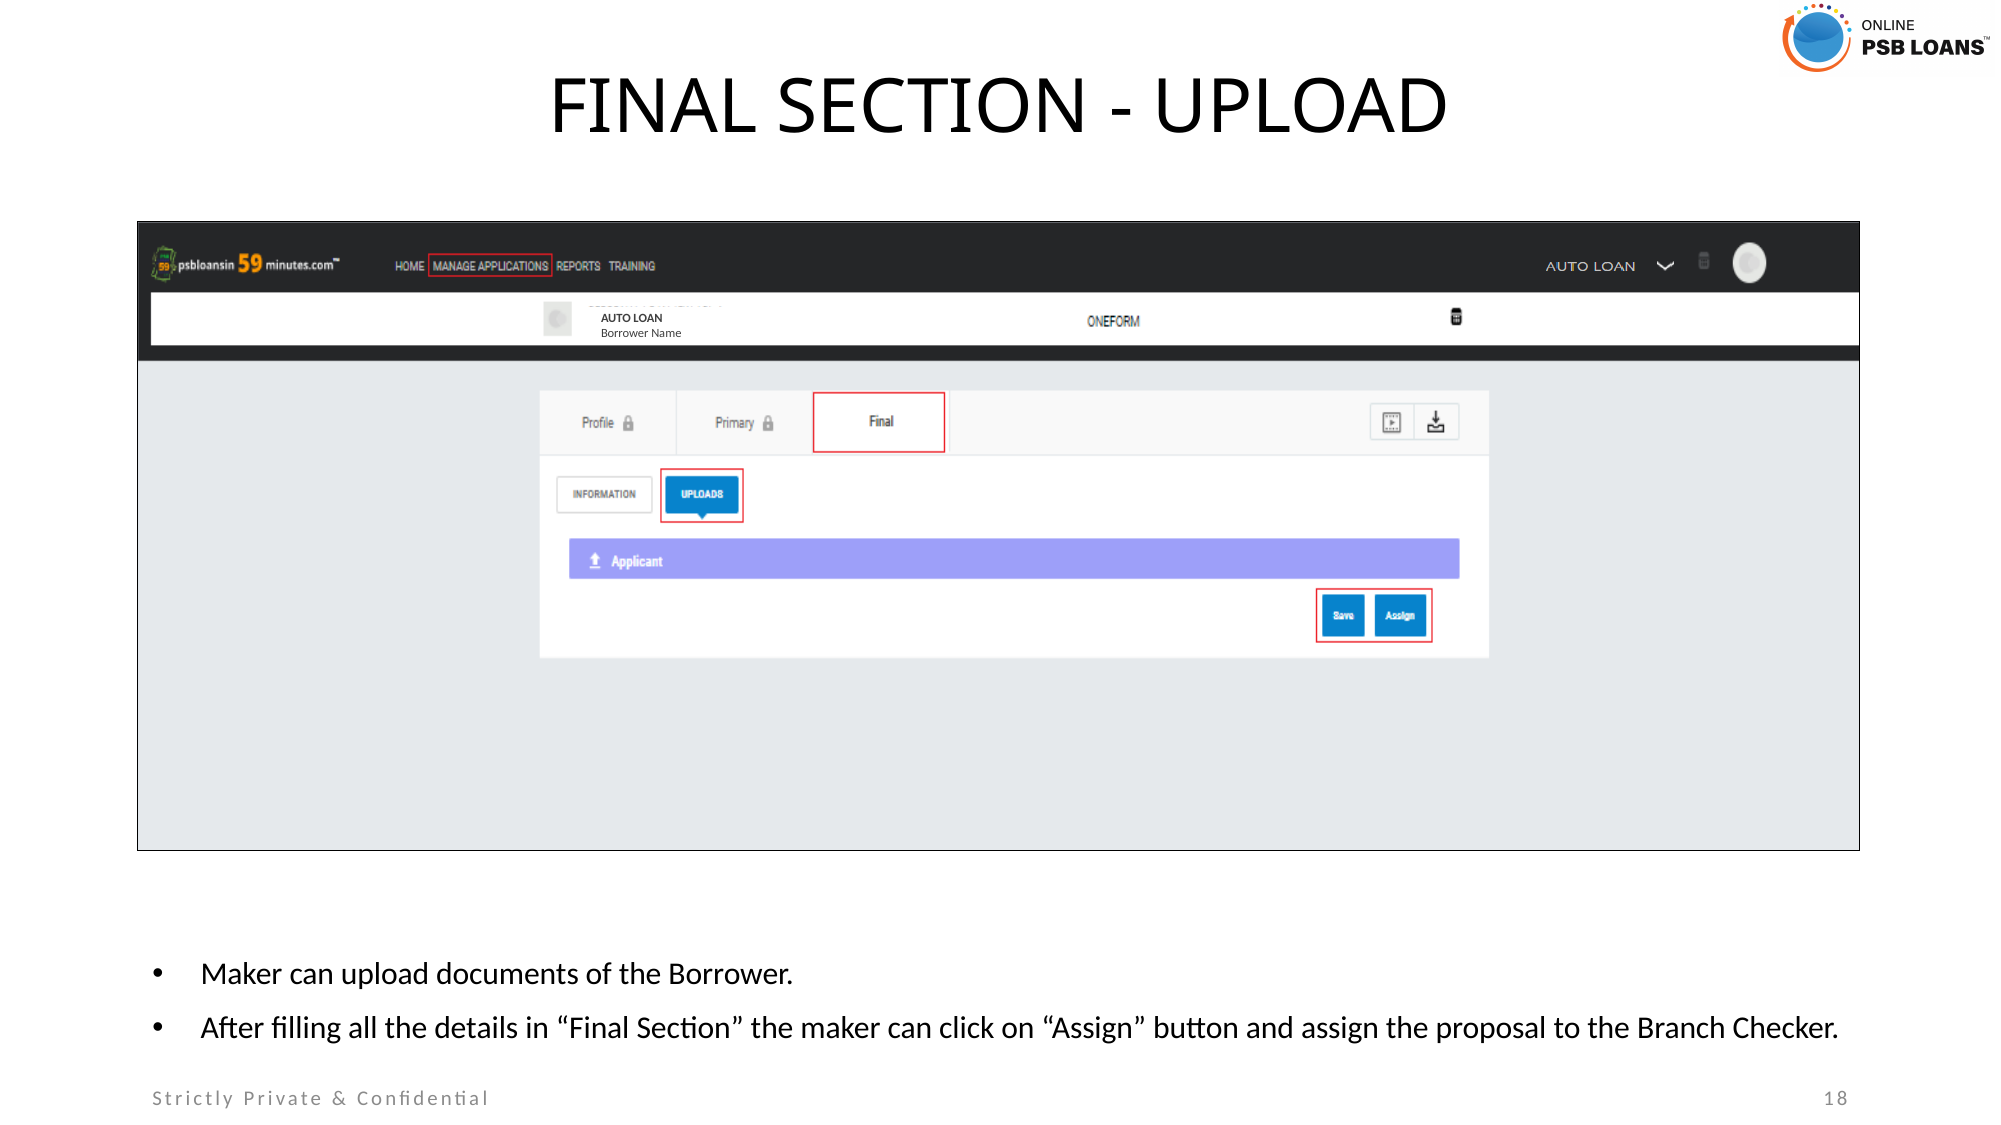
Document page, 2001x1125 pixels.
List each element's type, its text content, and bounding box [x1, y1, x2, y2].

title Final section - upload [137, 0, 1863, 217]
footer Strictly Private & Confidential [137, 1068, 663, 1125]
picture [137, 221, 1860, 851]
list Maker can upload documents of the Borrower. After filling all the details in “Final Section” the maker can click on “Assign” button and assign the proposal to the Branch Checker. [137, 934, 1863, 1068]
slide_number 18 [1412, 1068, 1863, 1125]
picture [1863, 0, 1995, 77]
